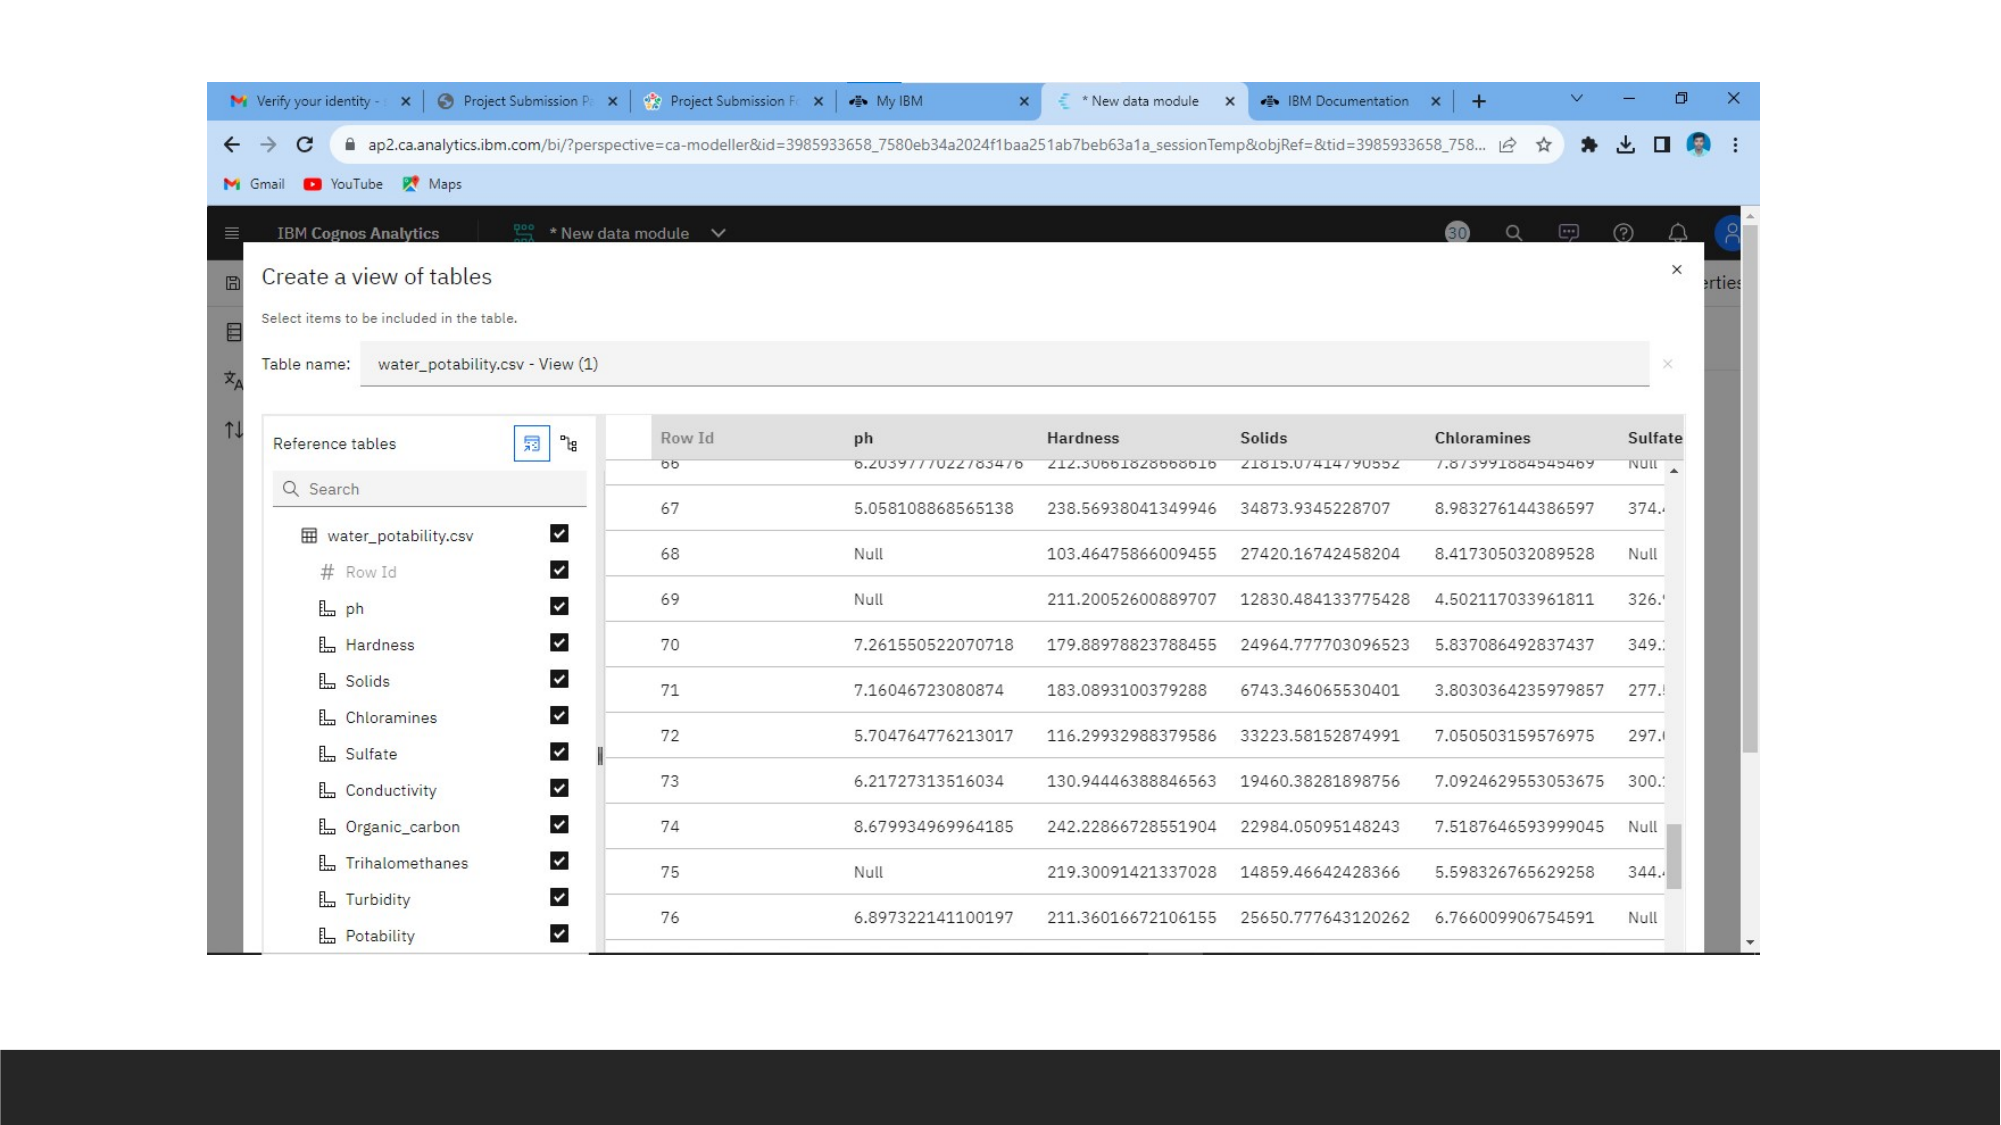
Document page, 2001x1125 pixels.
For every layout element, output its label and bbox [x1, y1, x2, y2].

picture [206, 82, 1760, 956]
